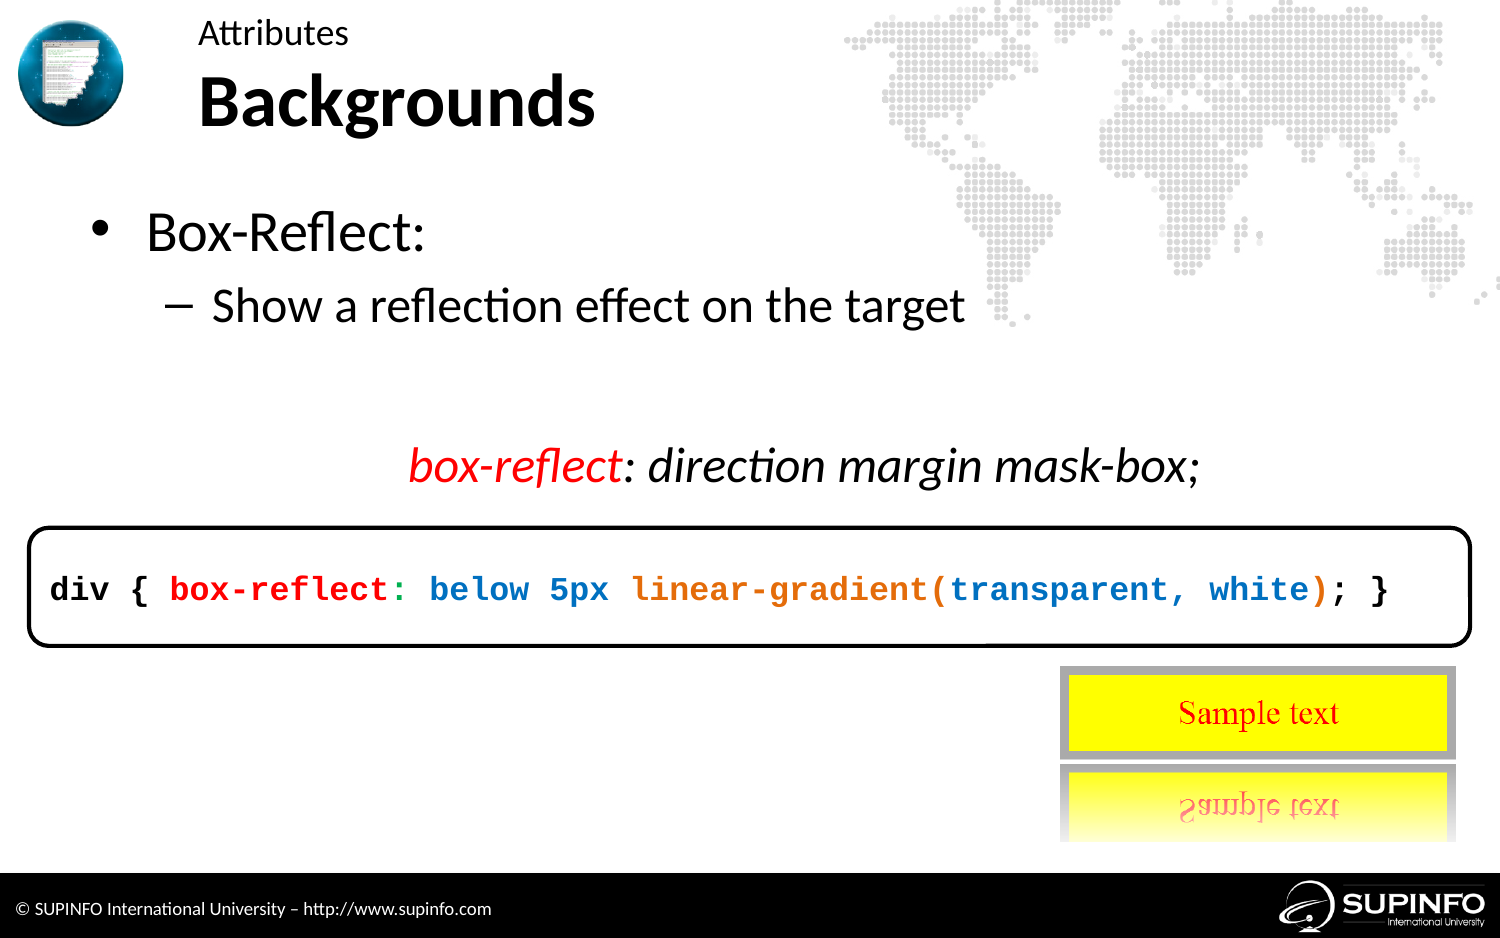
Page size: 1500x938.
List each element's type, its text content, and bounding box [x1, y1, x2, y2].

text_box div { box-reflect: below 5px linear-gradient(transparent, white); } [26, 525, 1473, 648]
picture [1269, 870, 1494, 938]
picture [844, 0, 1500, 327]
title Backgrounds [183, 56, 1459, 138]
list Box-Reflect: Show a reflection effect on the target box-reflect: direction margin mask-box; [75, 647, 1459, 880]
picture [1056, 664, 1459, 843]
list Box-Reflect: Show a reflection effect on the target box-reflect: direction margin mask-box; [75, 185, 1459, 527]
picture [17, 19, 125, 127]
list Attributes [183, 0, 1459, 56]
